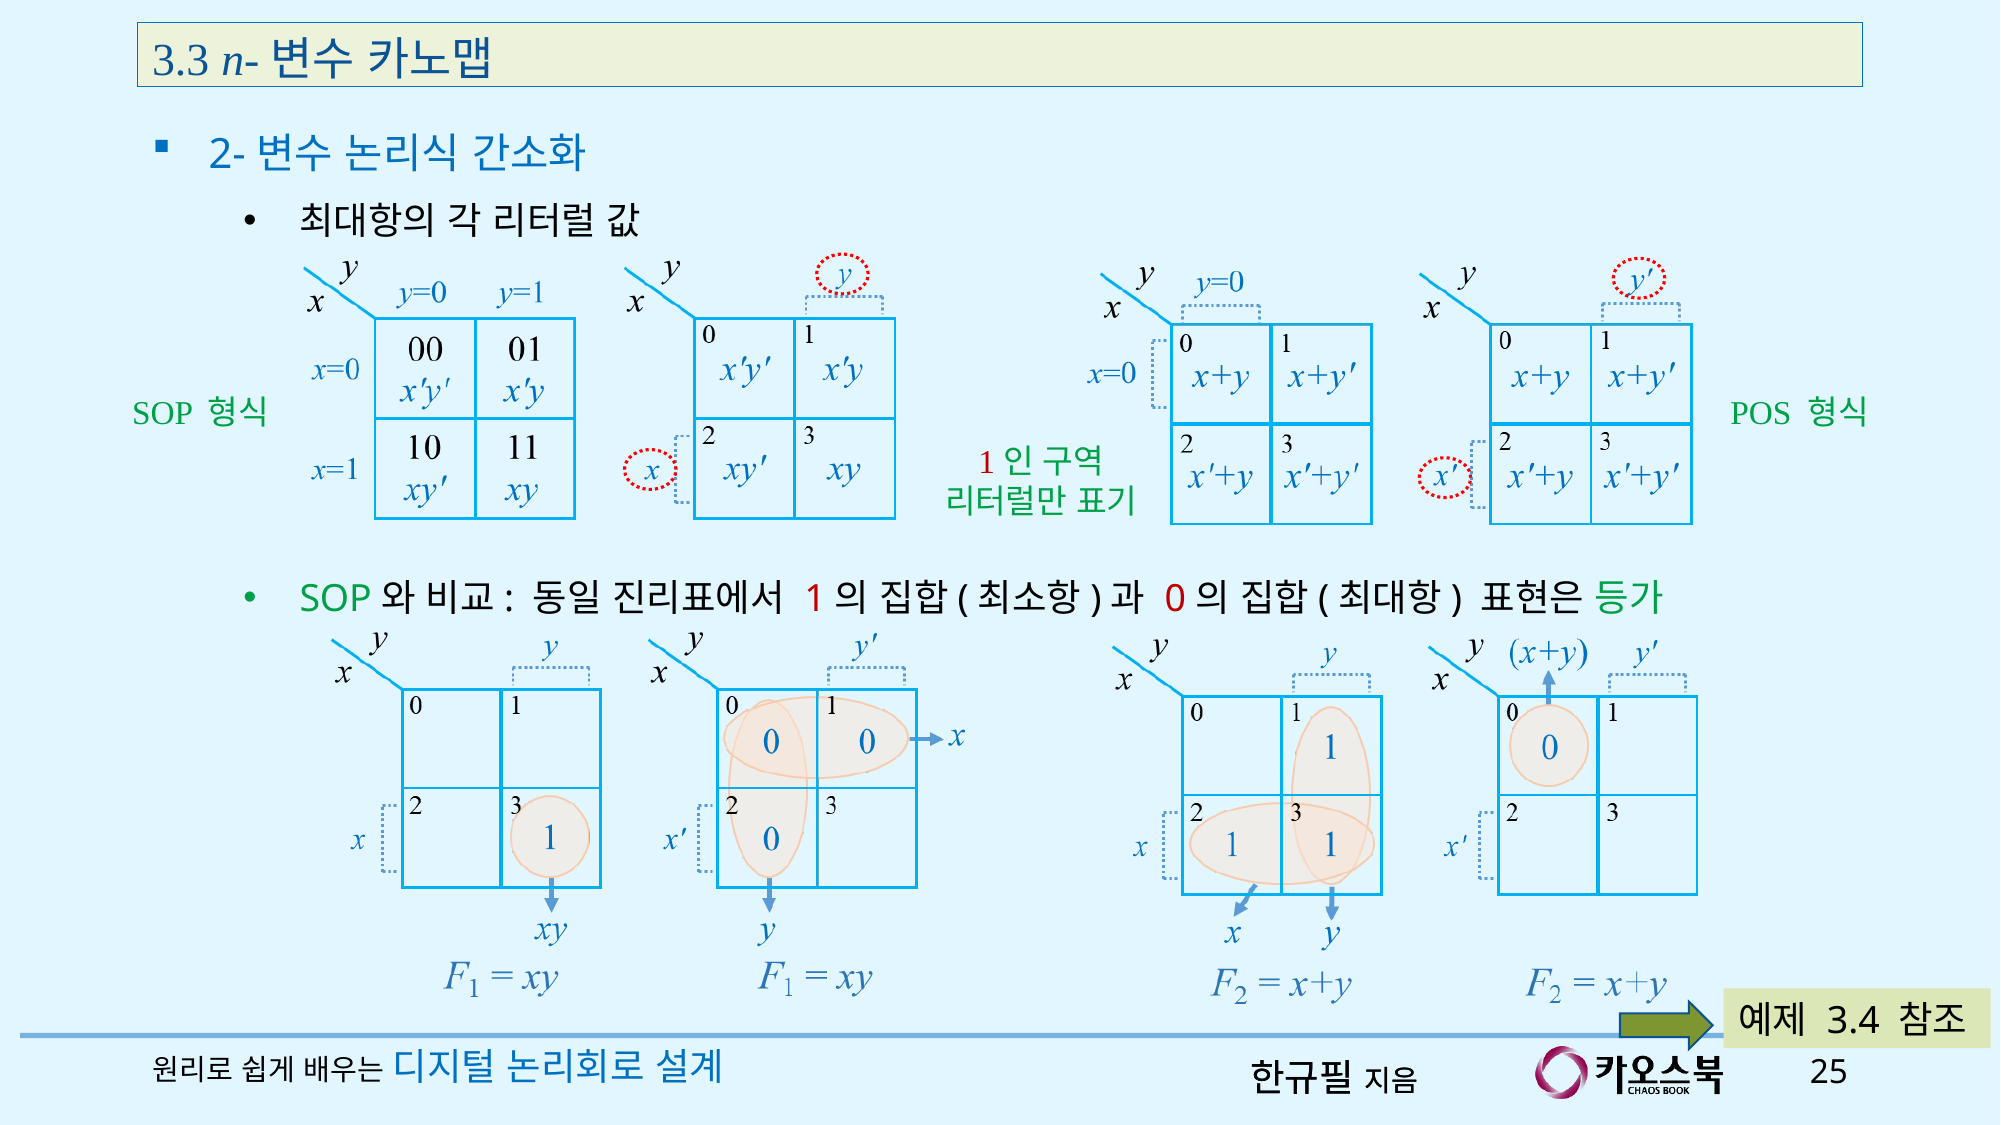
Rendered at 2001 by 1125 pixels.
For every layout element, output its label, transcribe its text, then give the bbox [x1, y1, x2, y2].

picture [1493, 427, 1589, 522]
picture [1601, 797, 1695, 892]
picture [697, 421, 792, 516]
picture [1493, 326, 1589, 421]
picture [1501, 797, 1595, 892]
text_box POS 형식 [1698, 383, 1902, 439]
picture [797, 321, 893, 416]
picture [314, 601, 987, 1021]
picture [797, 421, 893, 516]
text_box 예제 3.4 참조 [1723, 988, 1991, 1049]
picture [1274, 427, 1369, 522]
picture [1501, 699, 1595, 793]
picture [286, 229, 896, 530]
text_box 1인 구역 리터럴만 표기 [903, 432, 1179, 528]
picture [1274, 326, 1369, 421]
text_box [1618, 1009, 1715, 1052]
text_box SOP 형식 [98, 383, 286, 439]
picture [1174, 326, 1268, 421]
picture [1601, 699, 1695, 793]
picture [1593, 427, 1689, 522]
picture [697, 321, 792, 416]
picture [1535, 1046, 1723, 1099]
slide_number 25 [1769, 1049, 1863, 1103]
picture [1593, 326, 1689, 421]
text_box SOP와 비교: 동일 진리표에서 1의 집합(최소항)과 0의 집합(최대항) 표현은 등가 [153, 566, 1863, 627]
picture [1174, 427, 1268, 522]
picture [1069, 235, 1698, 525]
picture [1094, 608, 1698, 1028]
text_box 최대항의 각 리터럴 값 [153, 189, 1863, 250]
footer 원리로 쉽게 배우는 디지털 논리회로 설계 [137, 1035, 832, 1096]
text_box 2-변수 논리식 간소화 [137, 119, 1863, 185]
text_box 3.3 n-변수 카노맵 [137, 22, 1863, 87]
